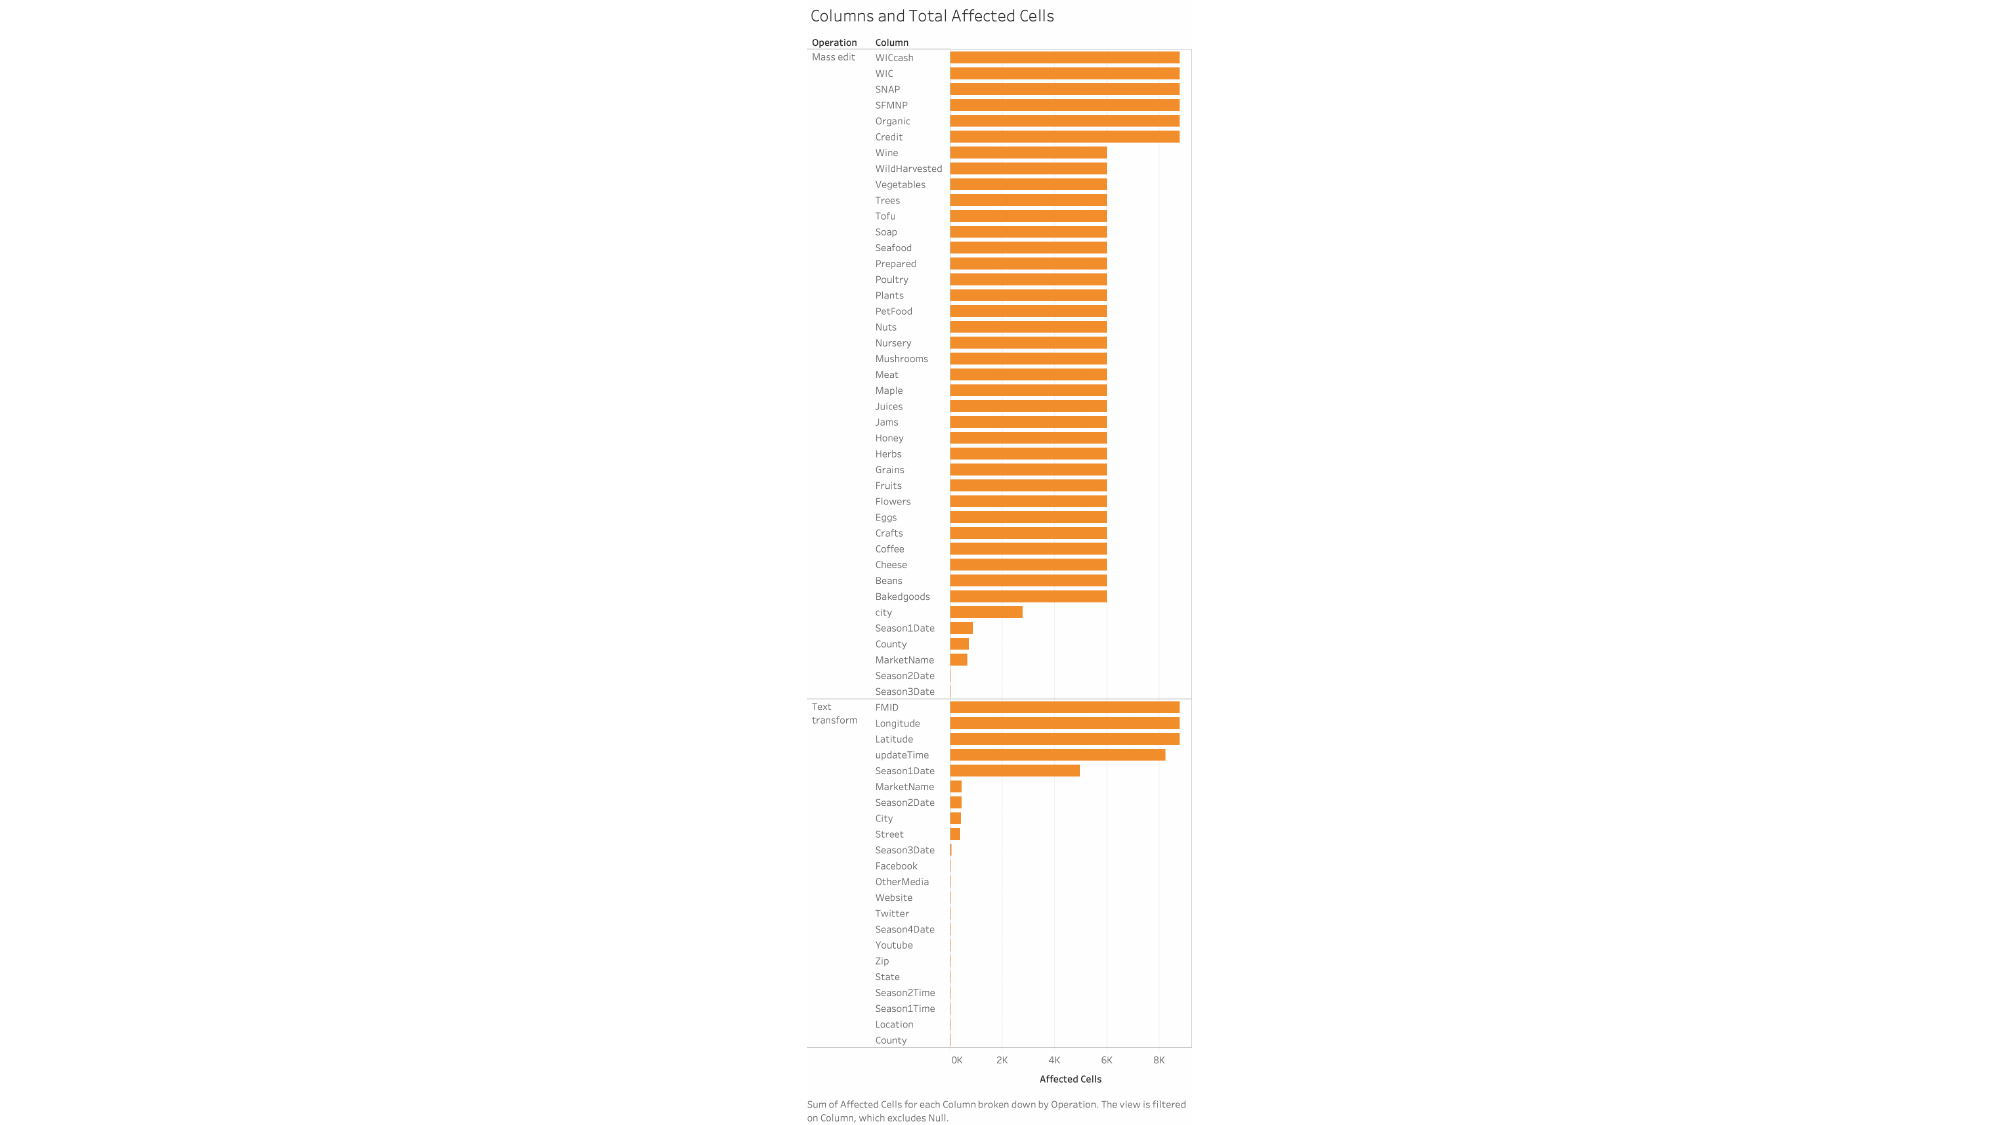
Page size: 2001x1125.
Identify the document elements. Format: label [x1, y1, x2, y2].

picture [806, 0, 1194, 1125]
